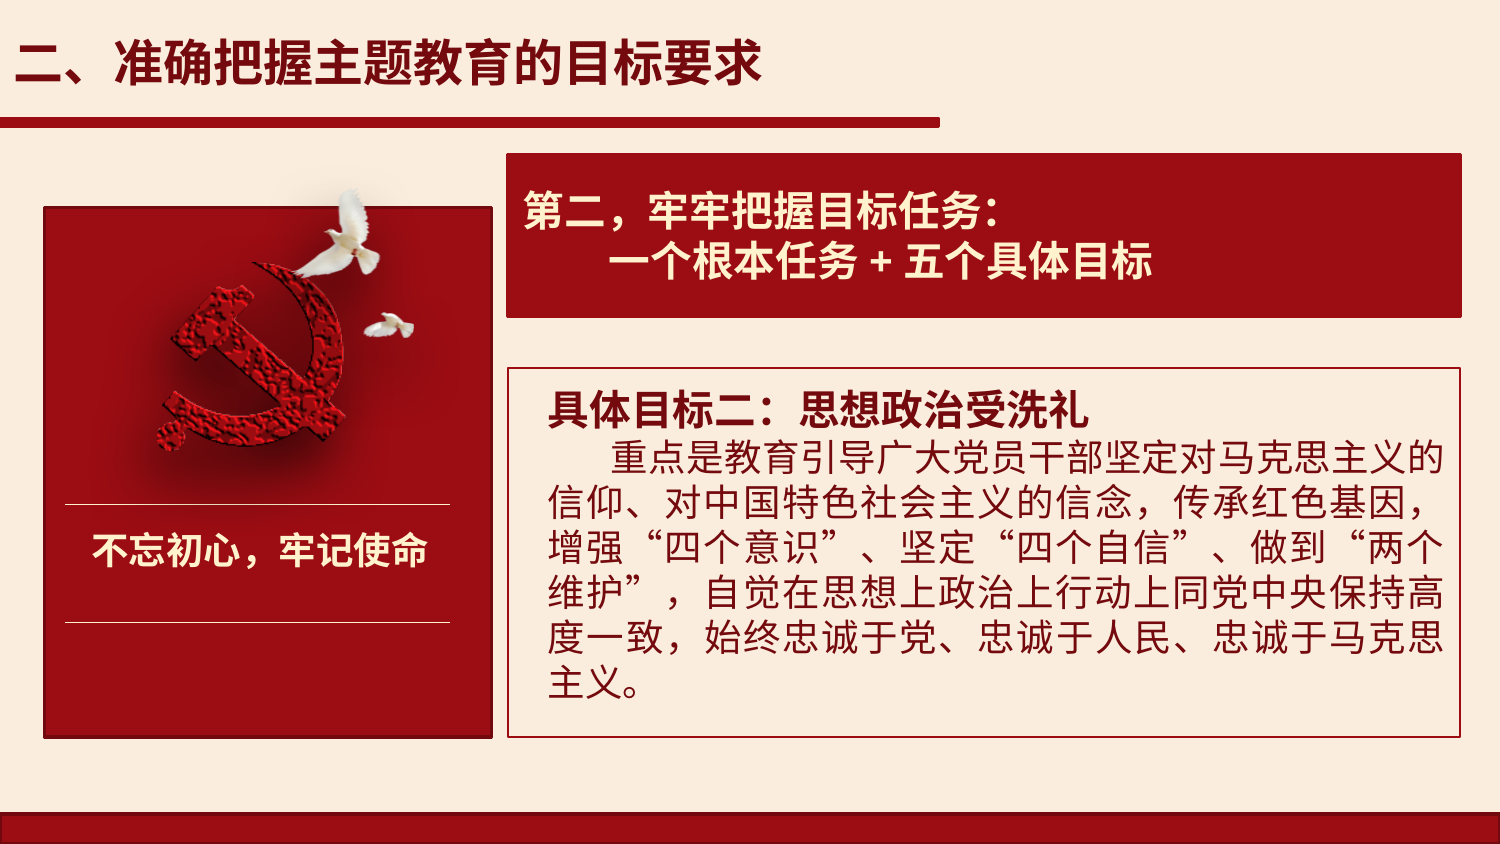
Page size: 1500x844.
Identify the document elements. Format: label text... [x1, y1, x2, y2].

text_box [42, 205, 242, 502]
list 二、准确把握主题教育的目标要求 [0, 8, 798, 103]
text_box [507, 367, 1461, 738]
picture [157, 187, 414, 451]
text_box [28, 504, 492, 623]
text_box 第二，牢牢把握目标任务： 一个根本任务+五个具体目标 [506, 152, 1462, 318]
text_box [42, 628, 493, 739]
text_box [365, 205, 493, 504]
